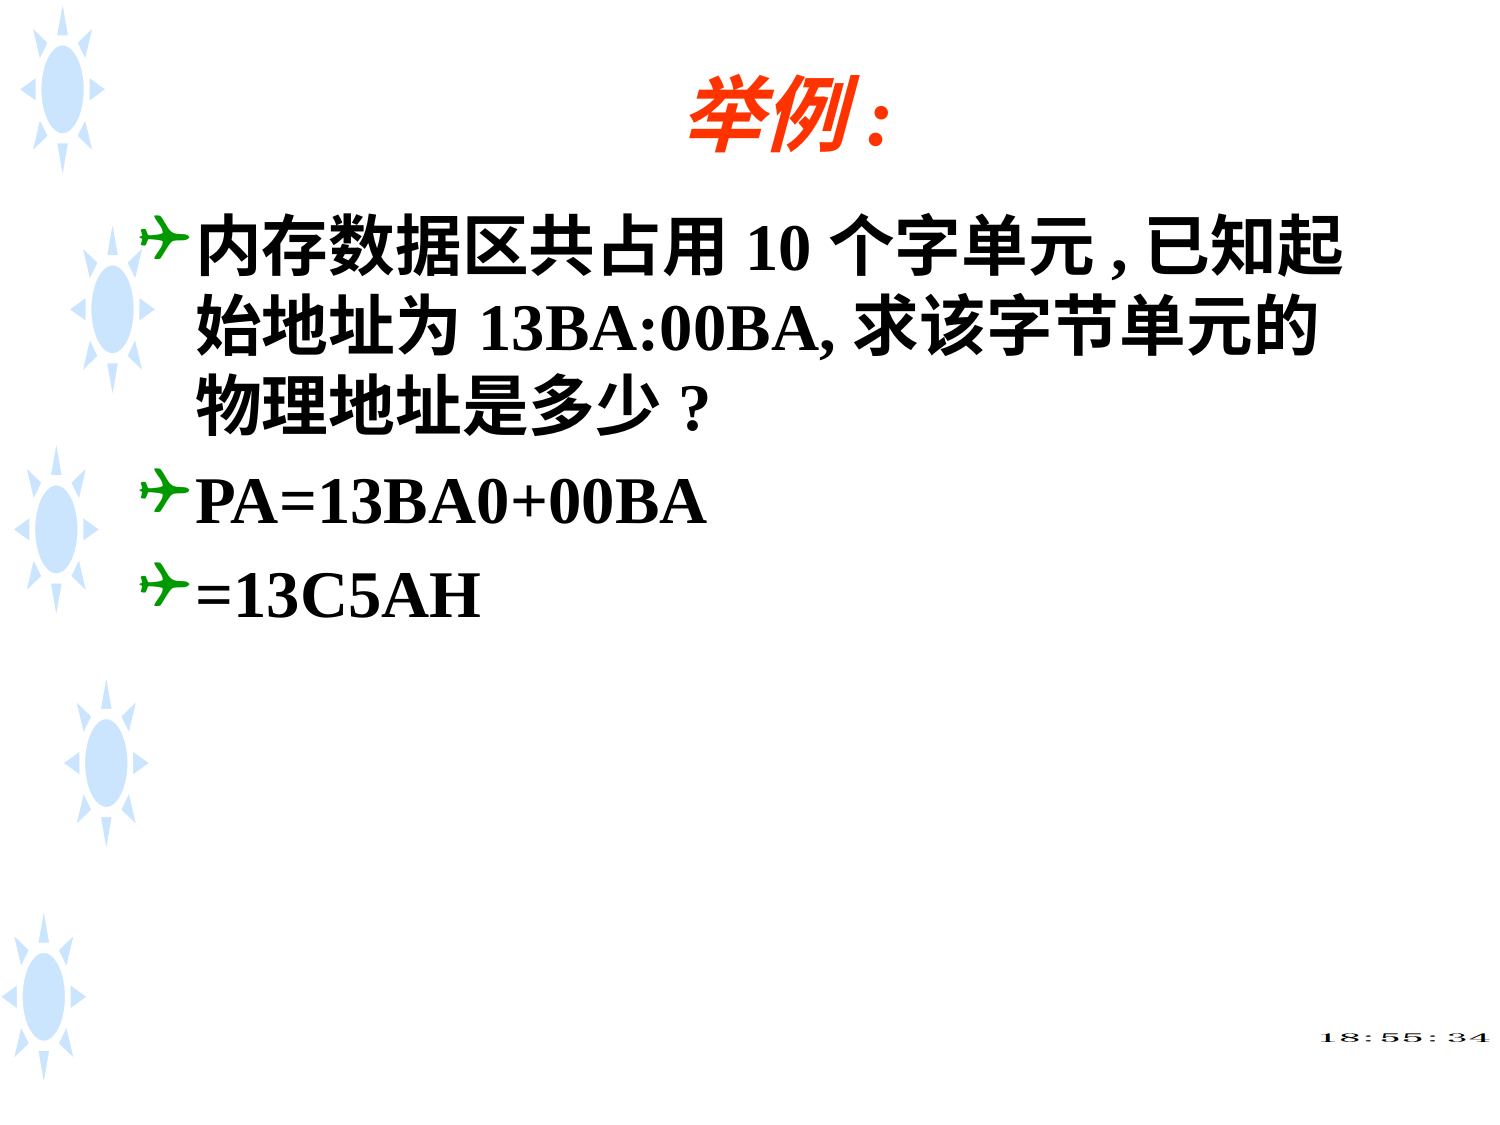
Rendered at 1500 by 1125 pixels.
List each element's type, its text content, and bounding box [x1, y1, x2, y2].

list 内存数据区共占用10个字单元,已知起始地址为13BA:00BA,求该字节单元的物理地址是多少? PA=13BA0+00BA =13C5AH [123, 196, 1399, 953]
title 举例: [149, 49, 1426, 176]
